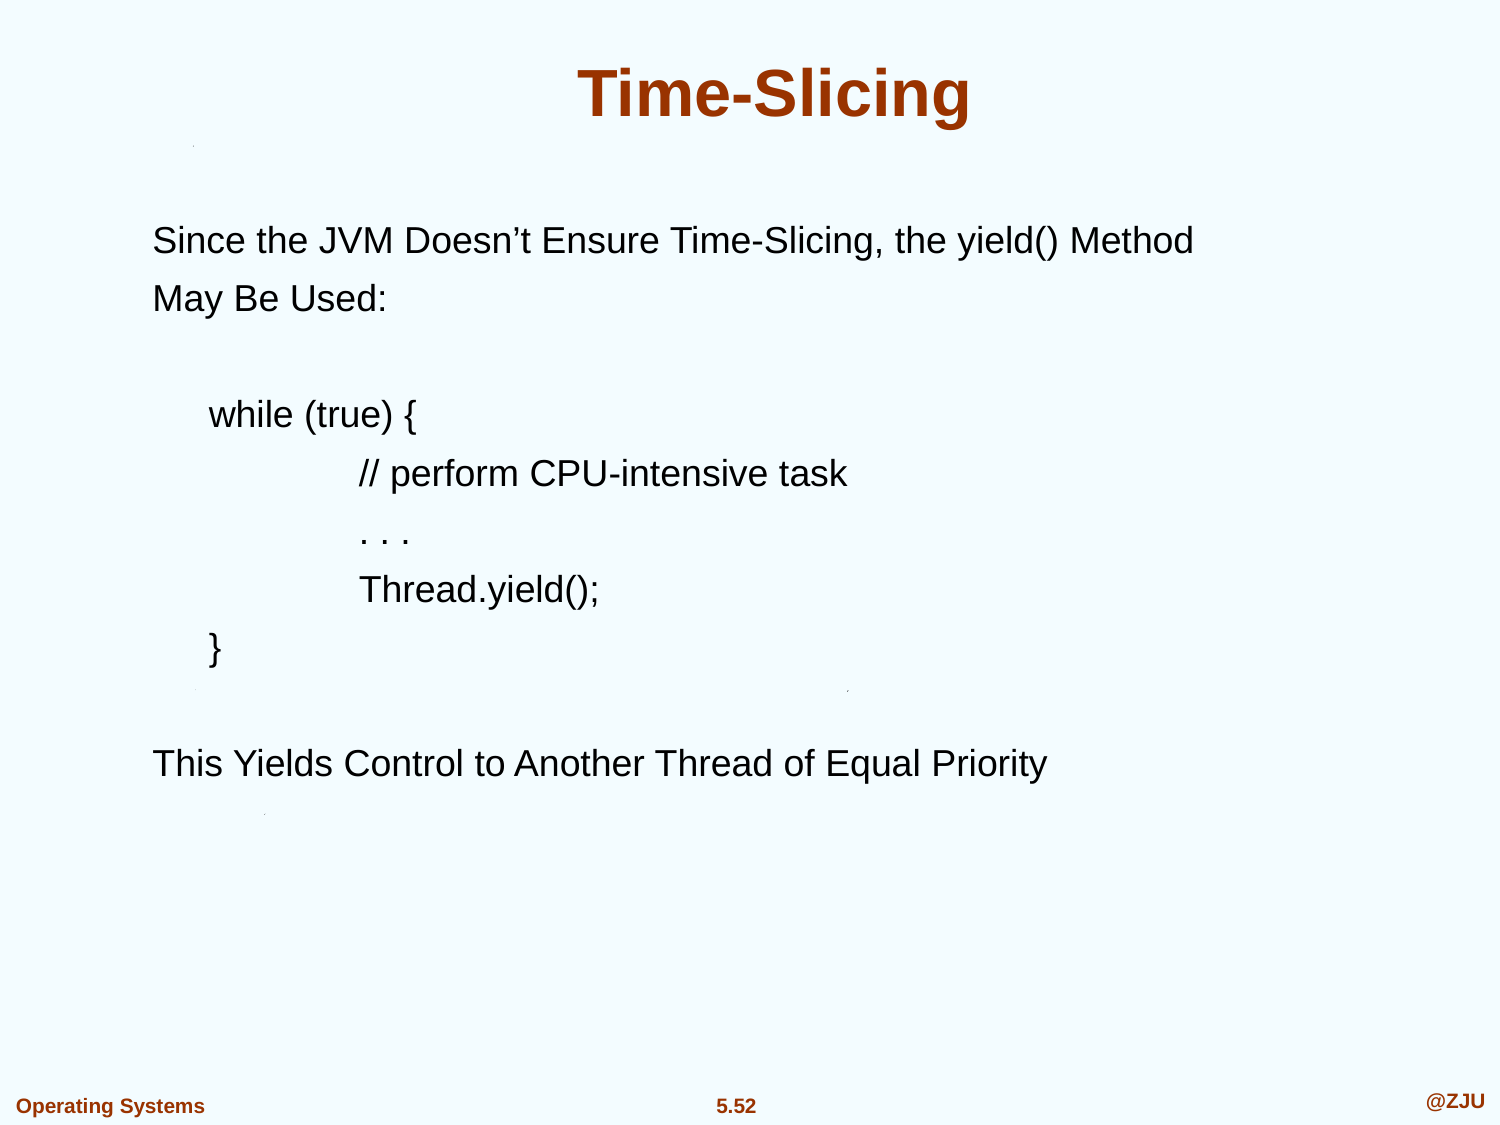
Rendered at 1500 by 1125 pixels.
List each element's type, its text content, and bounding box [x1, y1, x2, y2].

title Time-Slicing [112, 37, 1438, 138]
list Since the JVM Doesn’t Ensure Time-Slicing, the yield() Method May Be Used: while (true) { // perform CPU-intensive task . . . Thread.yield(); } This Yields Control to Another Thread of Equal Priority [137, 208, 1425, 1009]
